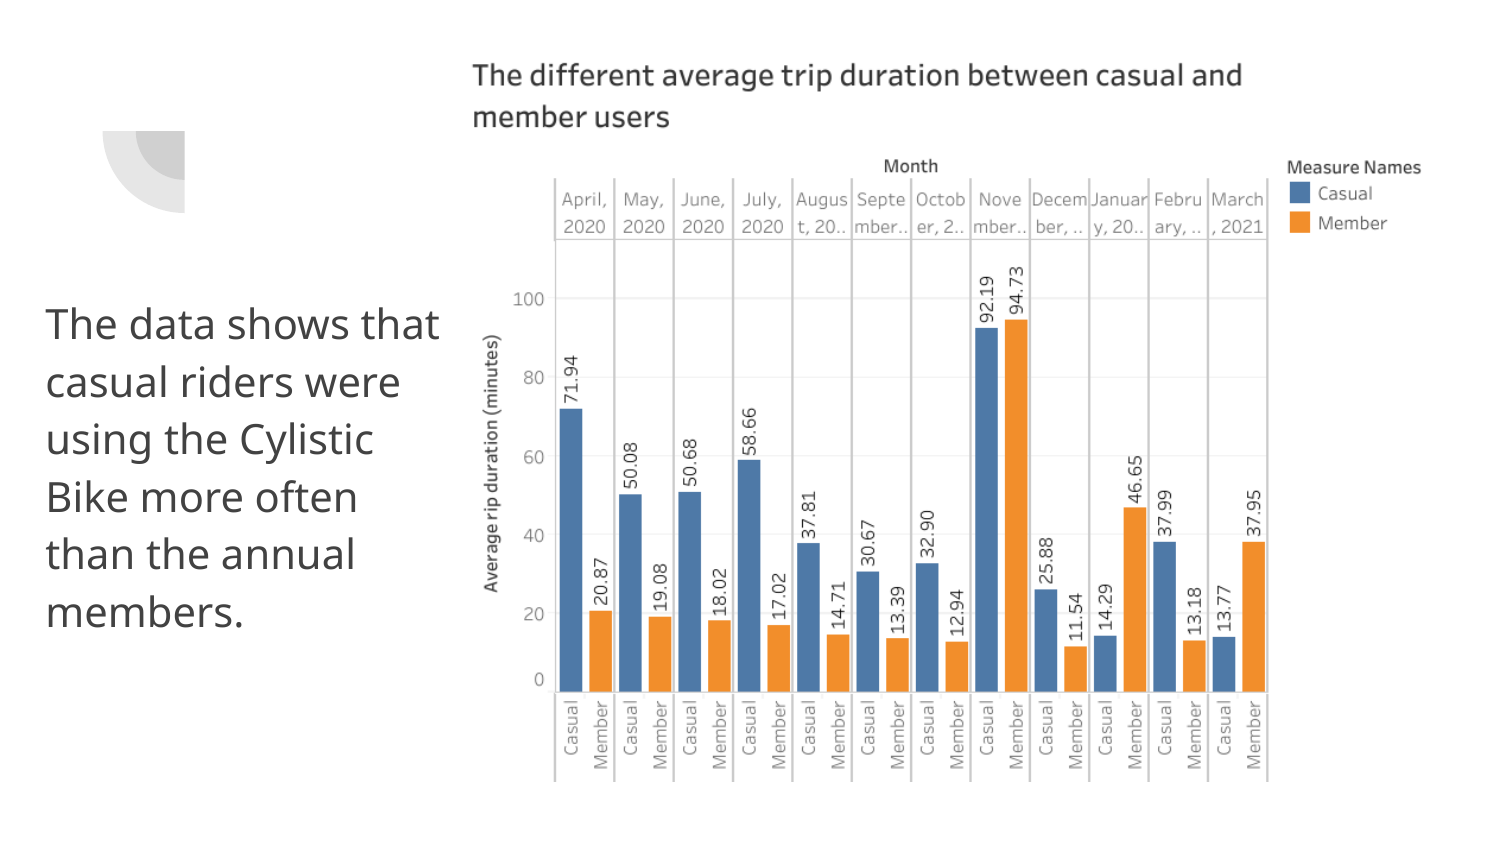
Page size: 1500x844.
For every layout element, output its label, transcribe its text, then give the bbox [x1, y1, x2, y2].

list The data shows that casual riders were using the Cylistic Bike more often than the annual members. [30, 275, 467, 844]
picture [465, 44, 1493, 782]
